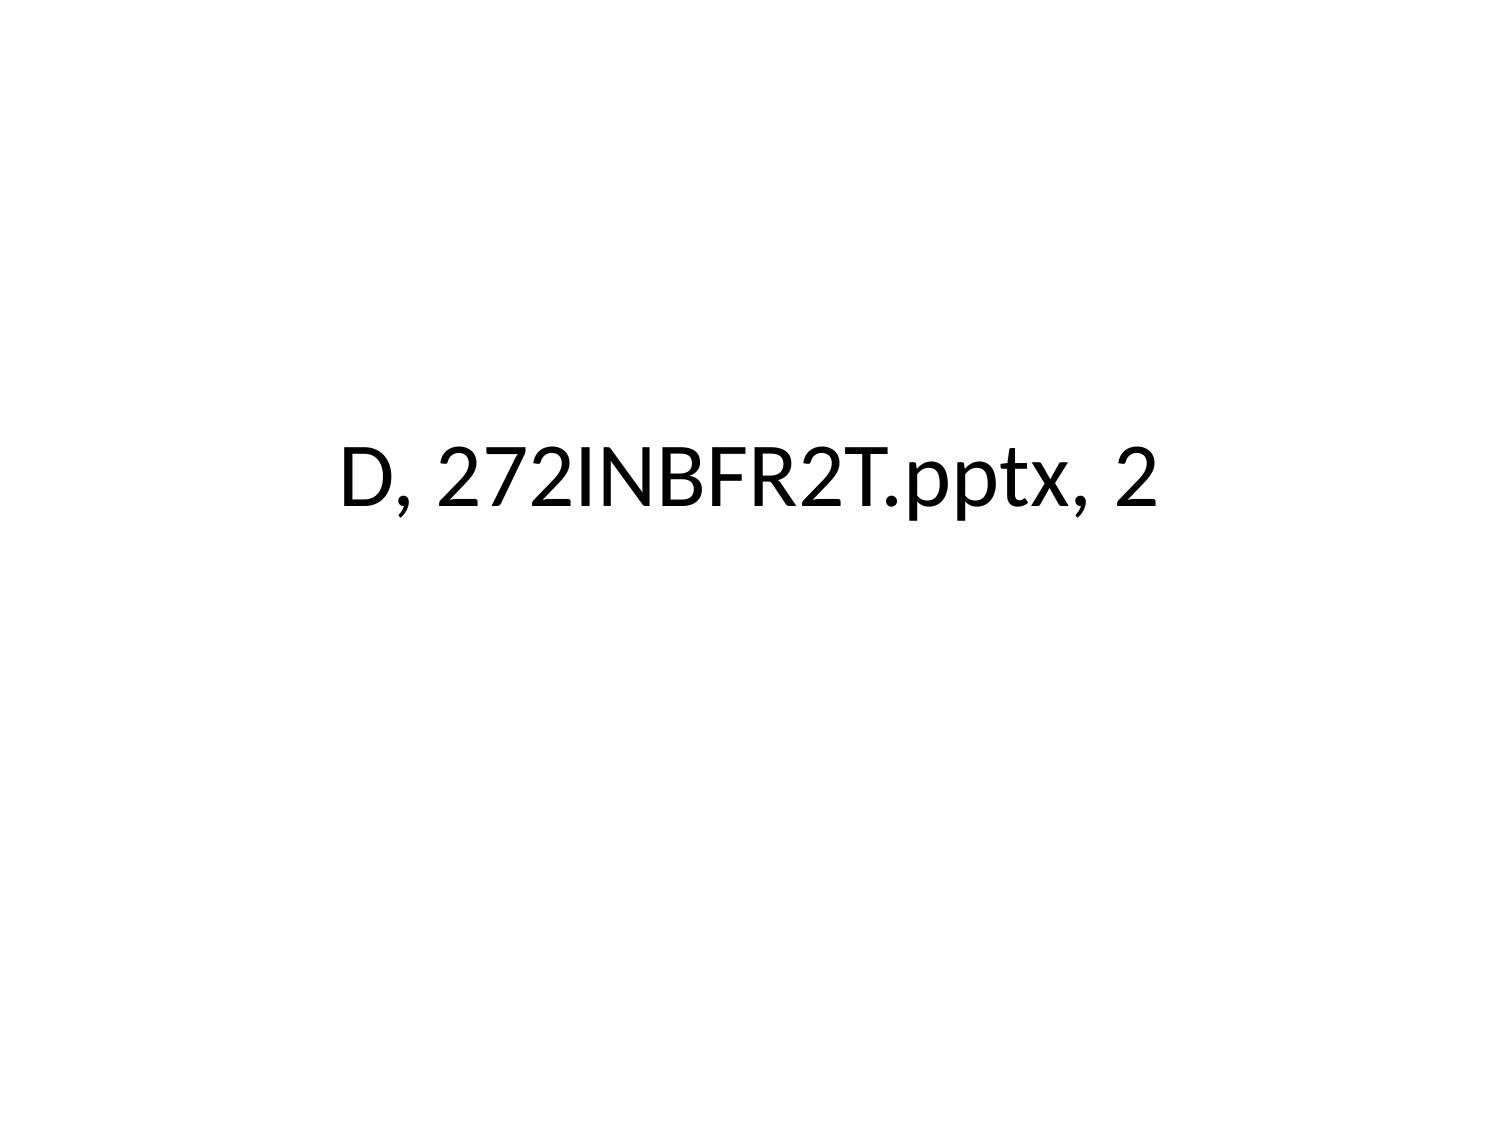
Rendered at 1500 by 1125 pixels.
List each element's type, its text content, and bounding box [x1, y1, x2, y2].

title D, 272INBFR2T.pptx, 2 [112, 349, 1388, 591]
